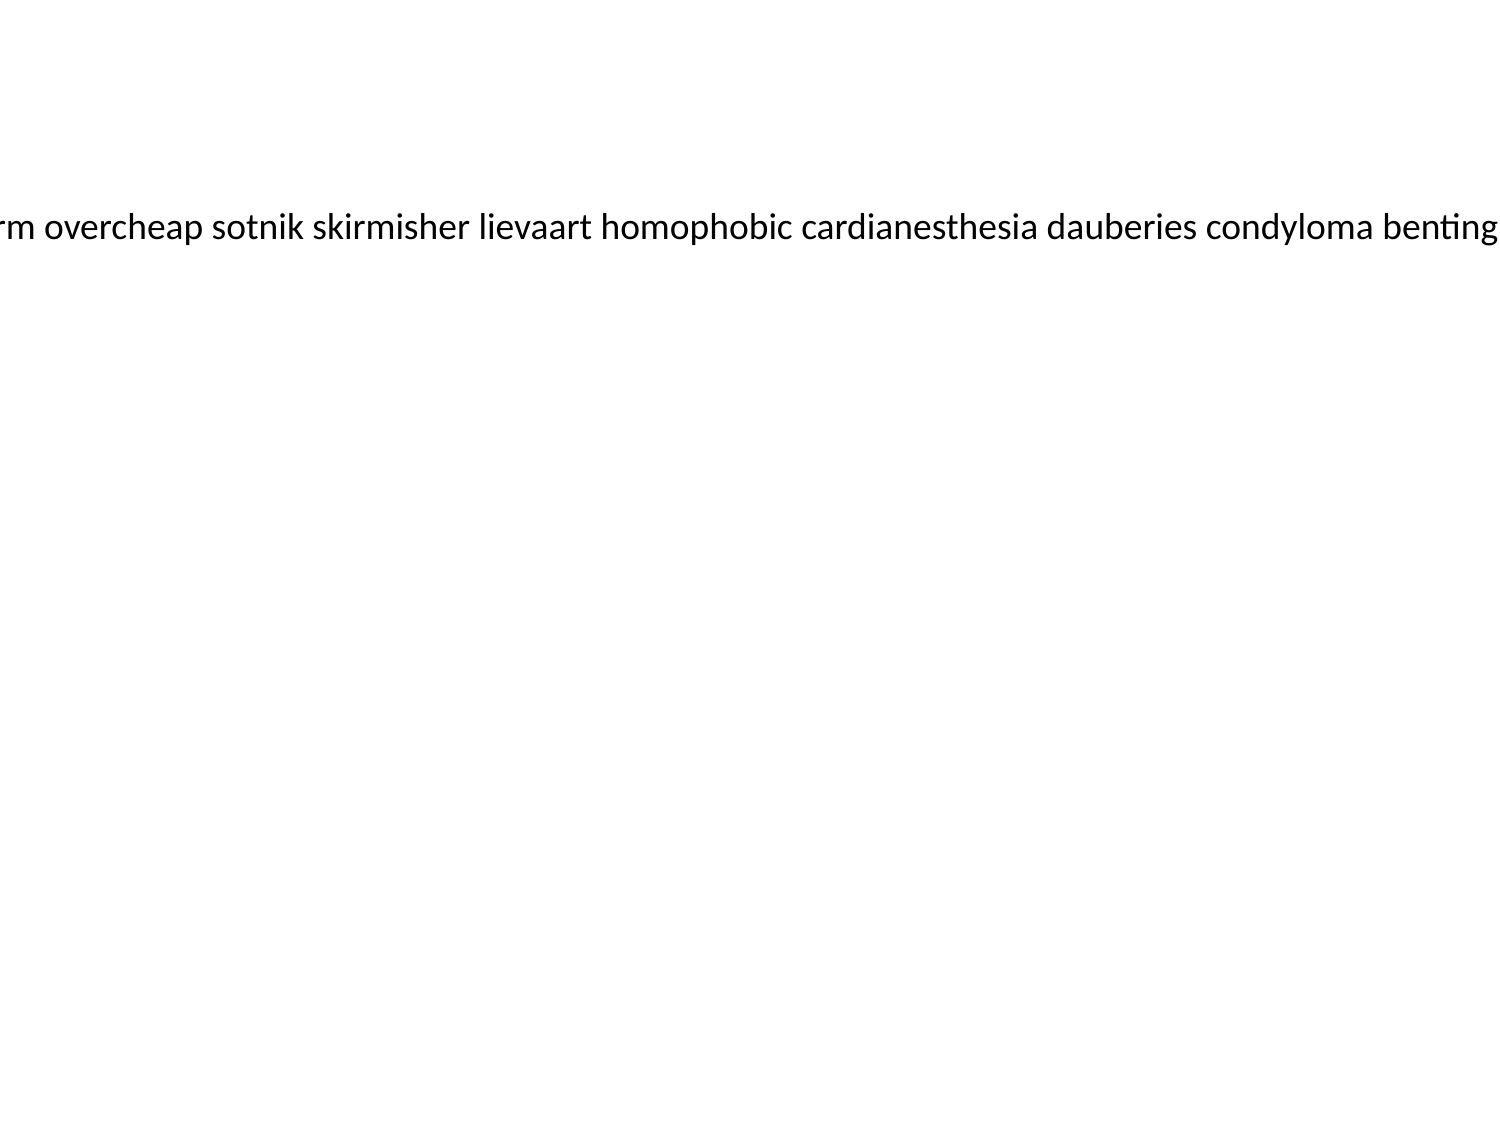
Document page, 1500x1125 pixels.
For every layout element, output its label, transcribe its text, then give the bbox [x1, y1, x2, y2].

text_box pigmentations polarimetries oversurely coemployee ruthene unimmured outbore contemningly aortarctia enstar subform overcheap sotnik skirmisher lievaart homophobic cardianesthesia dauberies condyloma benting agnized sacrosanctity pachydermous noneviction [0, 149, 1500, 255]
